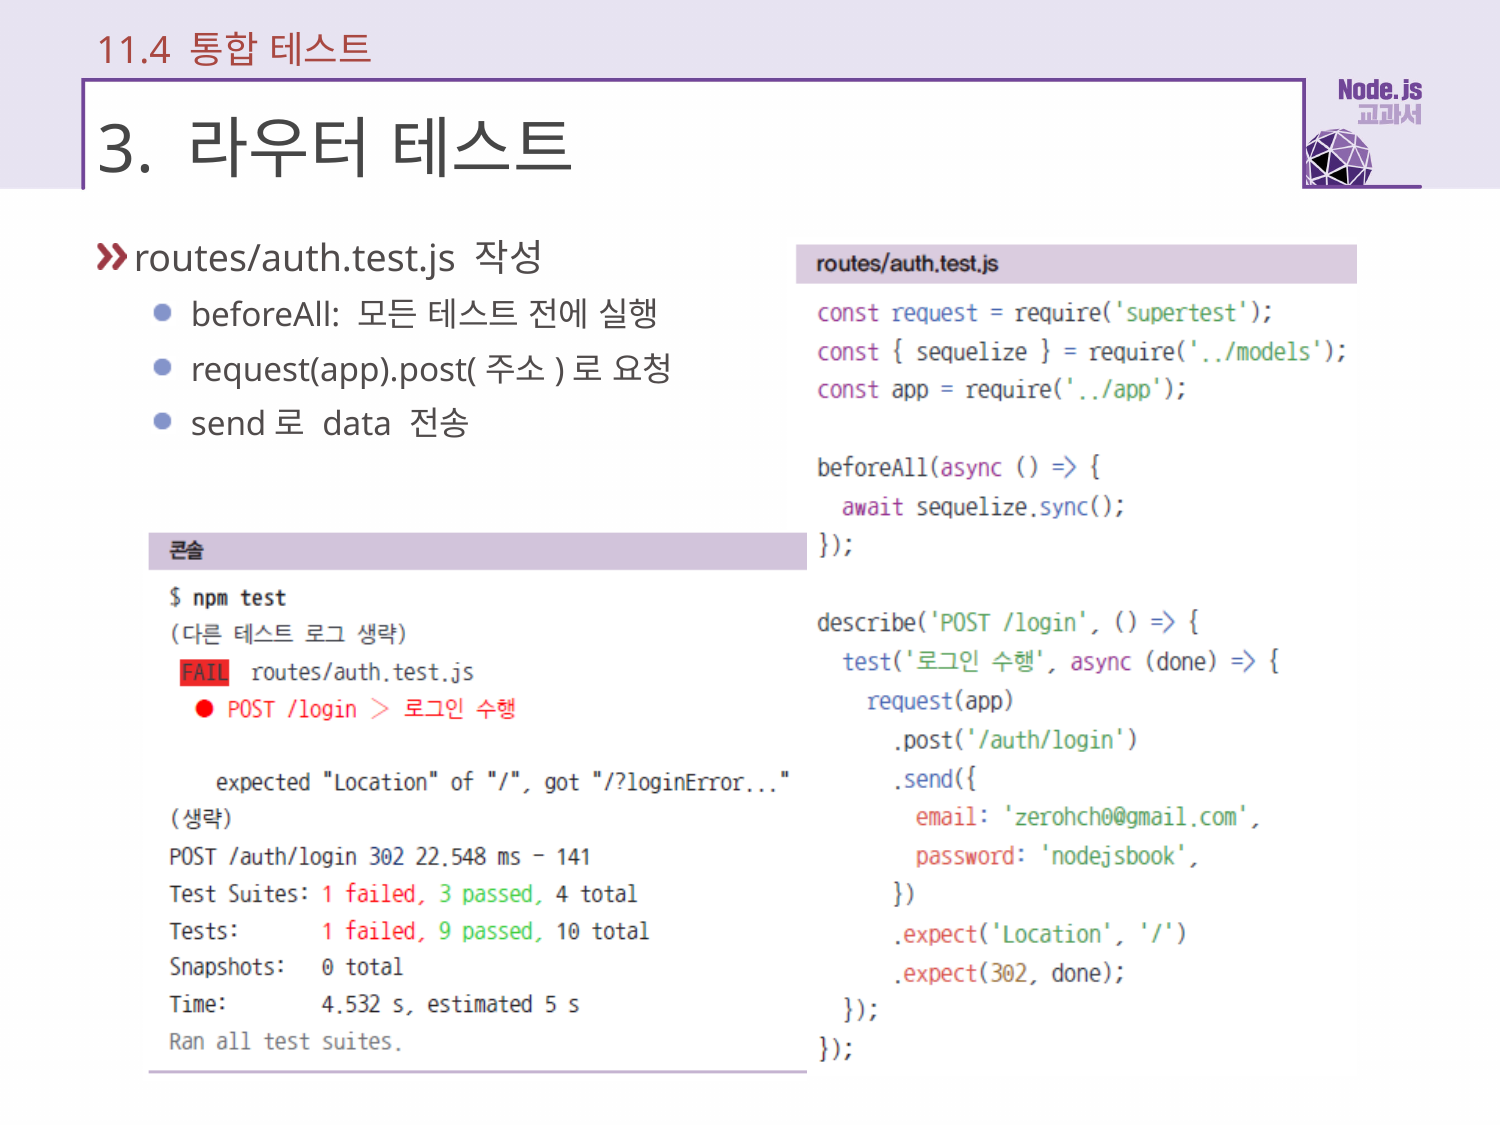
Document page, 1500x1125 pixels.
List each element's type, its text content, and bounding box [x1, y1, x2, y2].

text_box 11.4 통합 테스트 [81, 14, 807, 62]
picture [0, 0, 1500, 1125]
title 3. 라우터 테스트 [82, 61, 1413, 193]
list routes/auth.test.js 작성 beforeAll: 모든 테스트 전에 실행 request(app).post(주소)로 요청 send로 data 전송 [81, 222, 1412, 1037]
